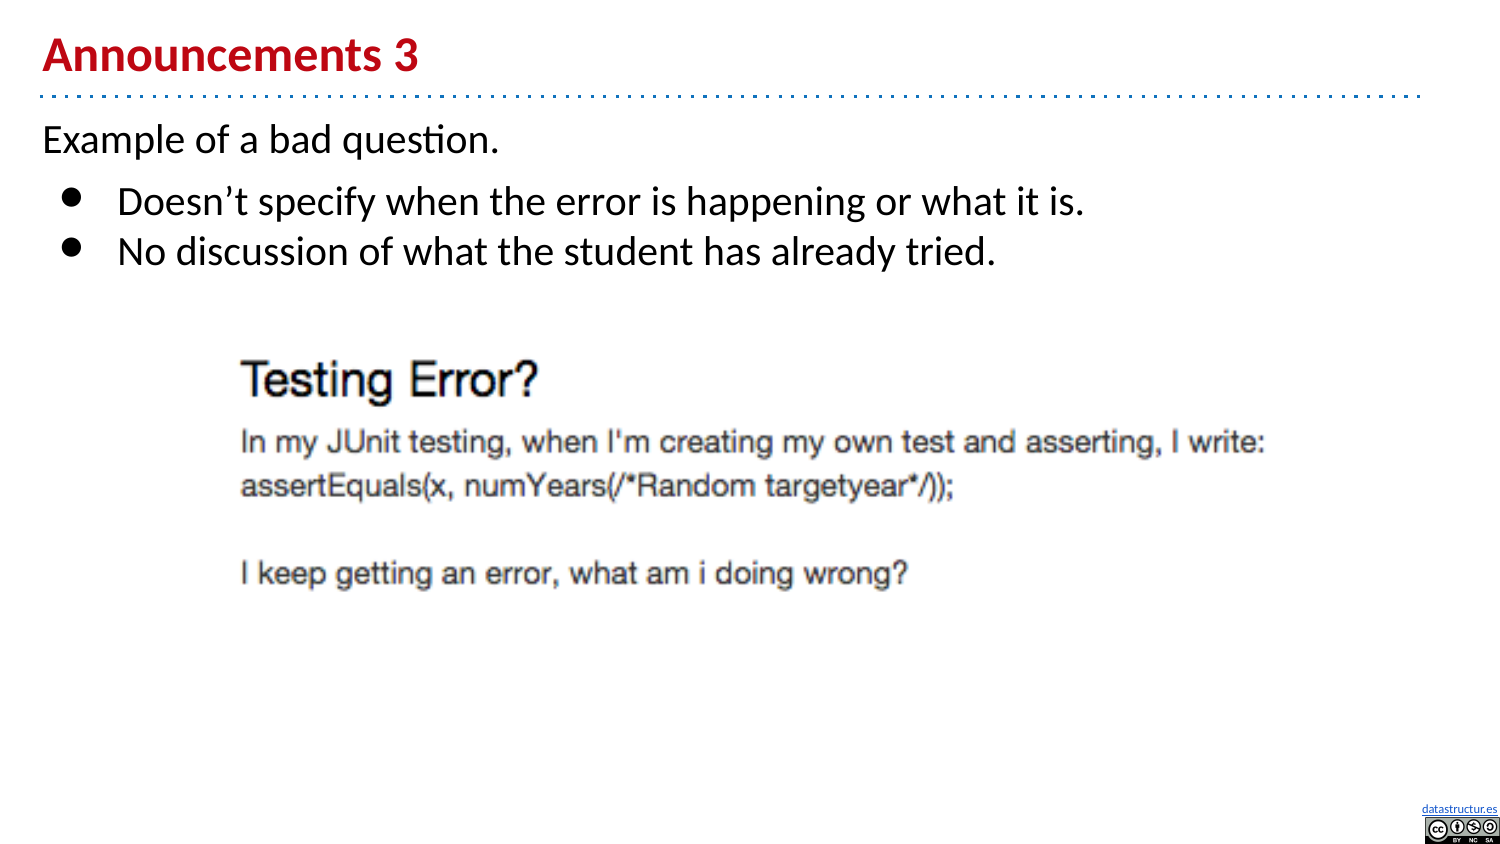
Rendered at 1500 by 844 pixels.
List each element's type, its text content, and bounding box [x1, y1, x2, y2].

picture [216, 333, 1284, 626]
picture [1425, 817, 1500, 844]
list Example of a bad question. Doesn’t specify when the error is happening or what it is. No discussion of what the student has already tried. [27, 96, 1413, 778]
title Announcements 3 [27, 15, 1378, 96]
